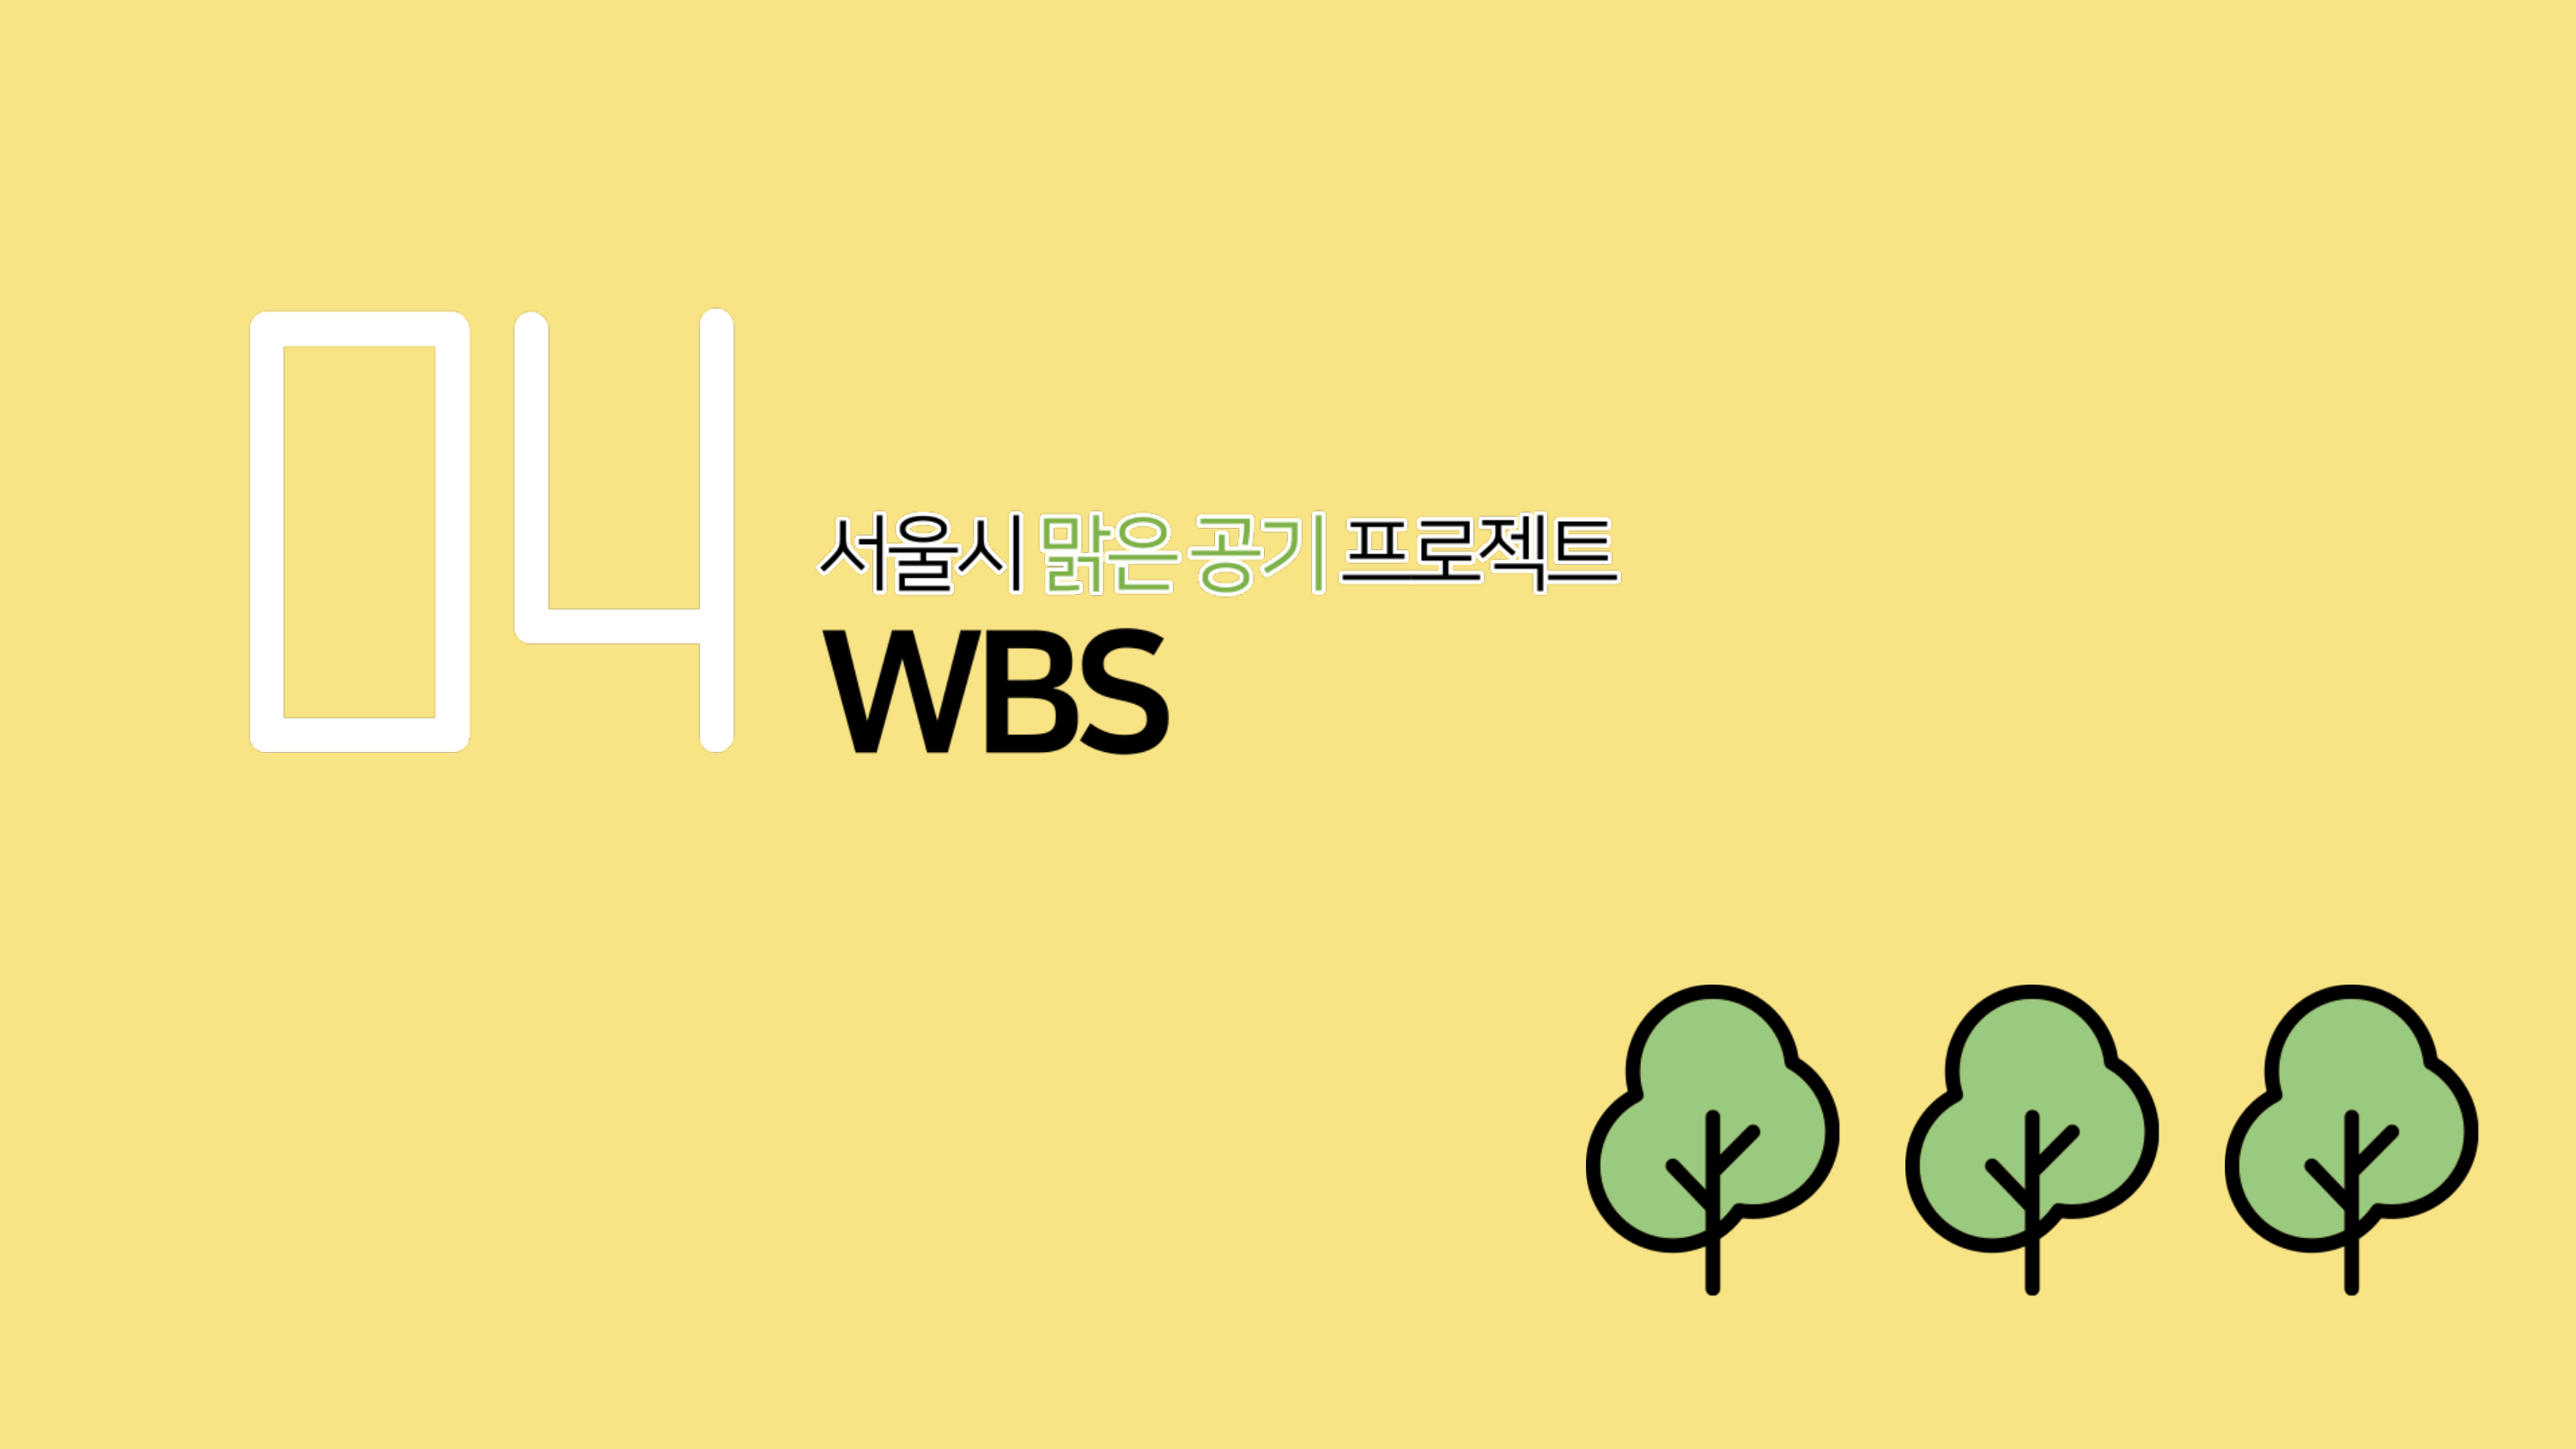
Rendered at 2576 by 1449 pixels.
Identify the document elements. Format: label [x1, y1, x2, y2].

picture [134, 94, 1719, 1067]
text_box [1586, 984, 1841, 1297]
text_box [1905, 984, 2160, 1297]
text_box [2225, 984, 2480, 1297]
